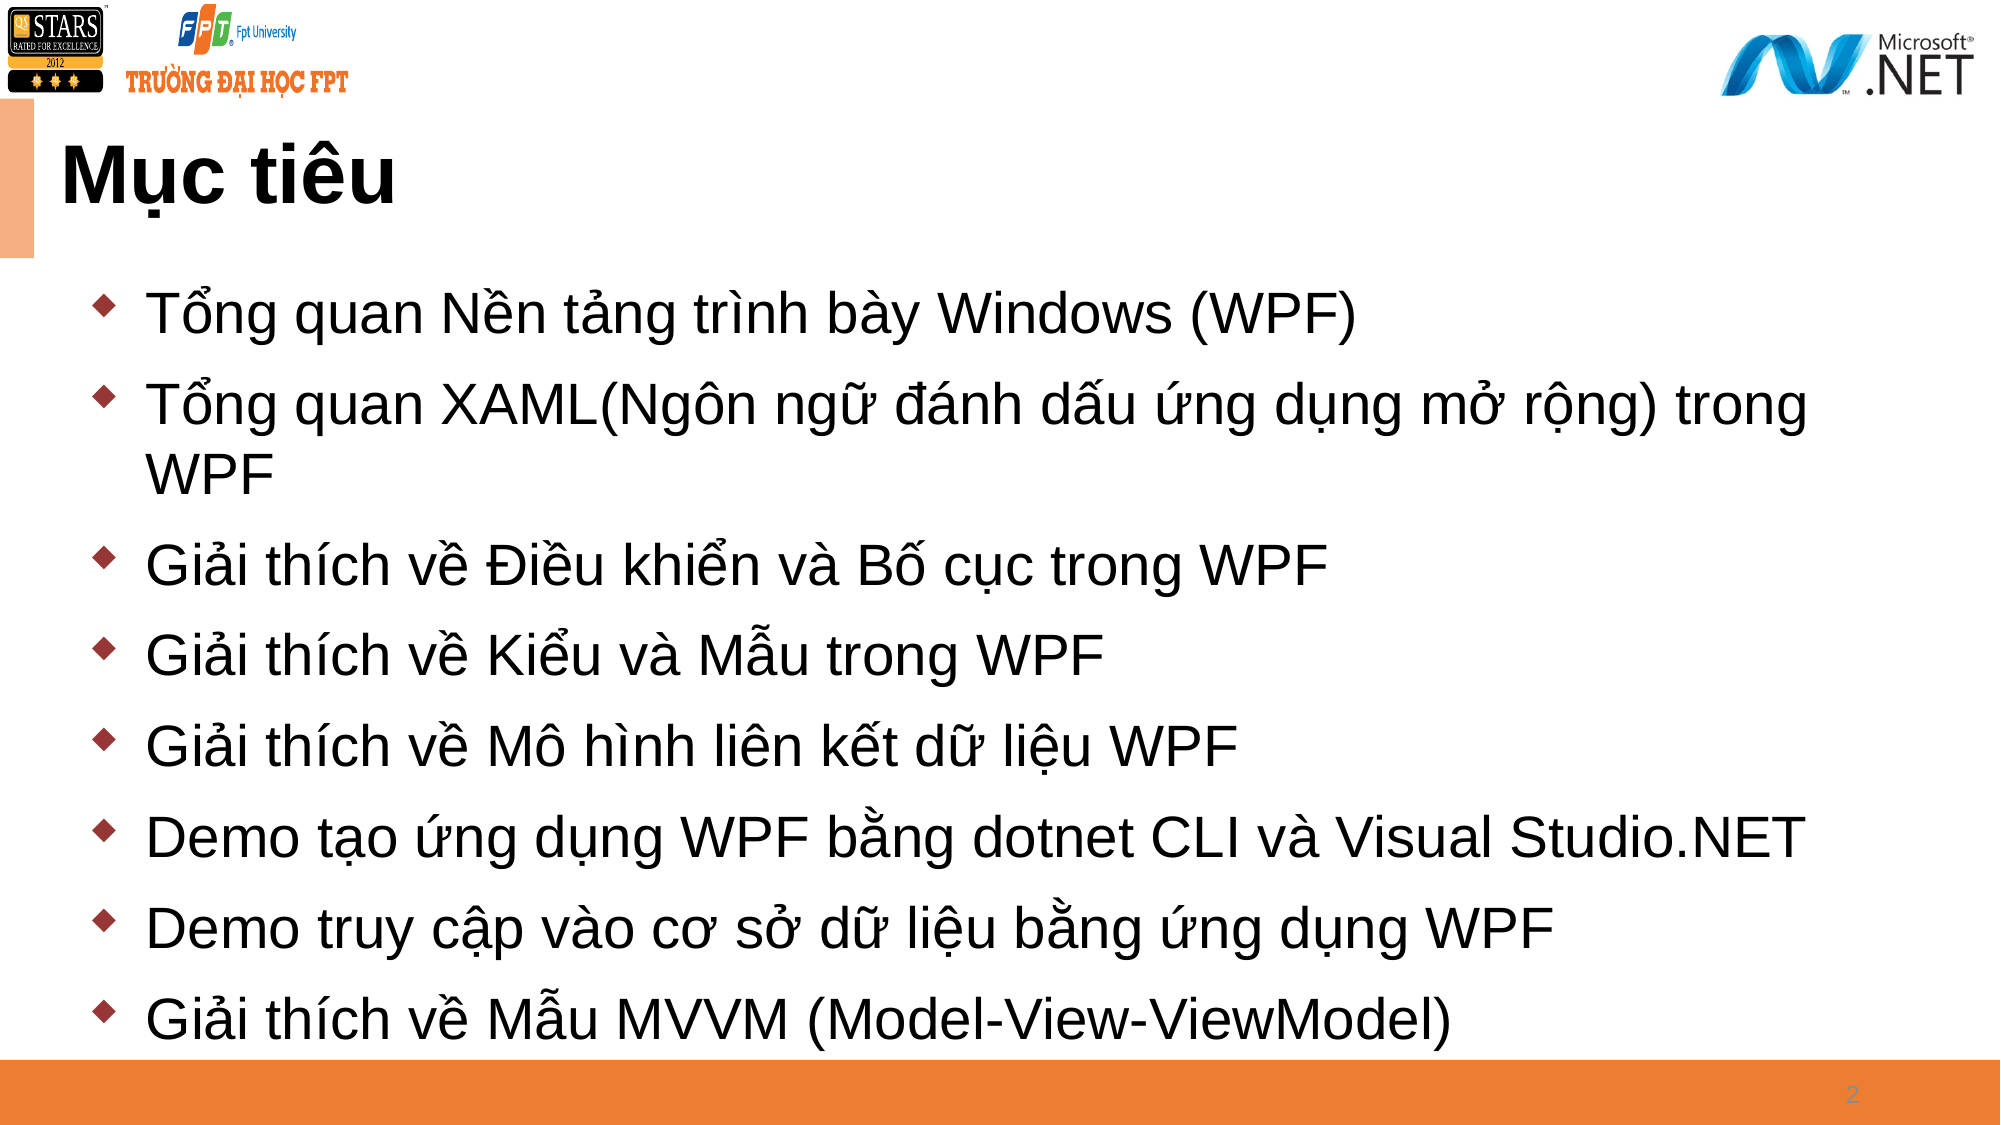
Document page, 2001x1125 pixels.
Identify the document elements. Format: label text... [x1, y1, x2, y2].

list Tổng quan Nền tảng trình bày Windows (WPF) Tổng quan XAML(Ngôn ngữ đánh dấu ứng dụng mở rộng) trong WPF Giải thích về Điều khiển và Bố cục trong WPF Giải thích về Kiểu và Mẫu trong WPF Giải thích về Mô hình liên kết dữ liệu WPF Demo tạo ứng dụng WPF bằng dotnet CLI và Visual Studio.NET Demo truy cập vào cơ sở dữ liệu bằng ứng dụng WPF Giải thích về Mẫu MVVM (Model-View-ViewModel) [74, 267, 1926, 1028]
picture [1685, 0, 2001, 129]
title Mục tiêu [45, 115, 1819, 238]
slide_number 2 [1424, 1063, 1875, 1123]
